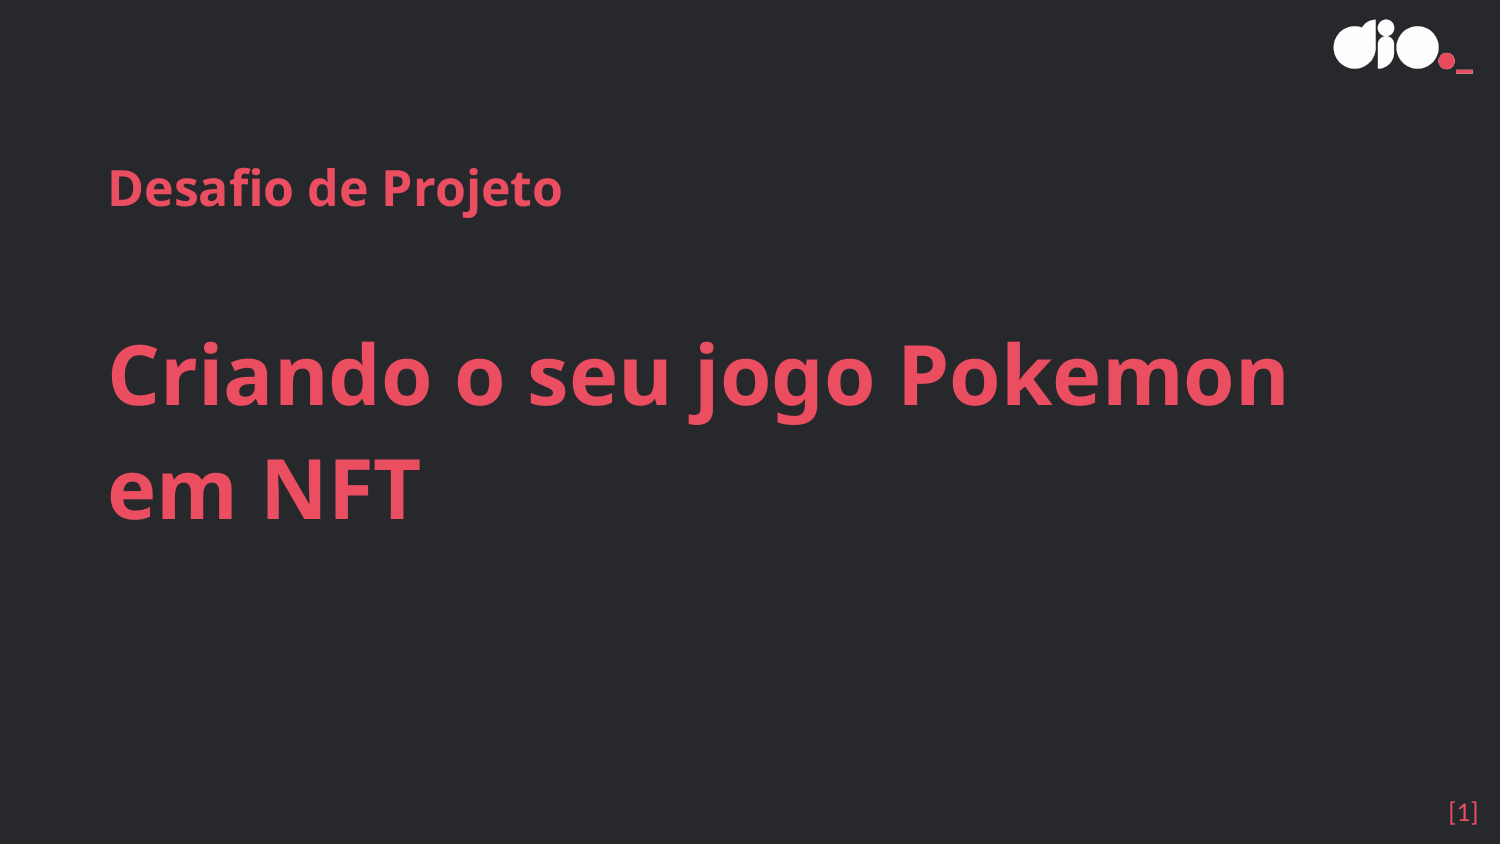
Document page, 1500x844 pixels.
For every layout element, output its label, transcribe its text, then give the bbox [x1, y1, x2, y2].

text_box Desafio de Projeto [92, 142, 1309, 223]
text_box Criando o seu jogo Pokemon em NFT [92, 292, 1309, 667]
slide_number [1] [1403, 779, 1494, 844]
picture [1332, 19, 1474, 75]
